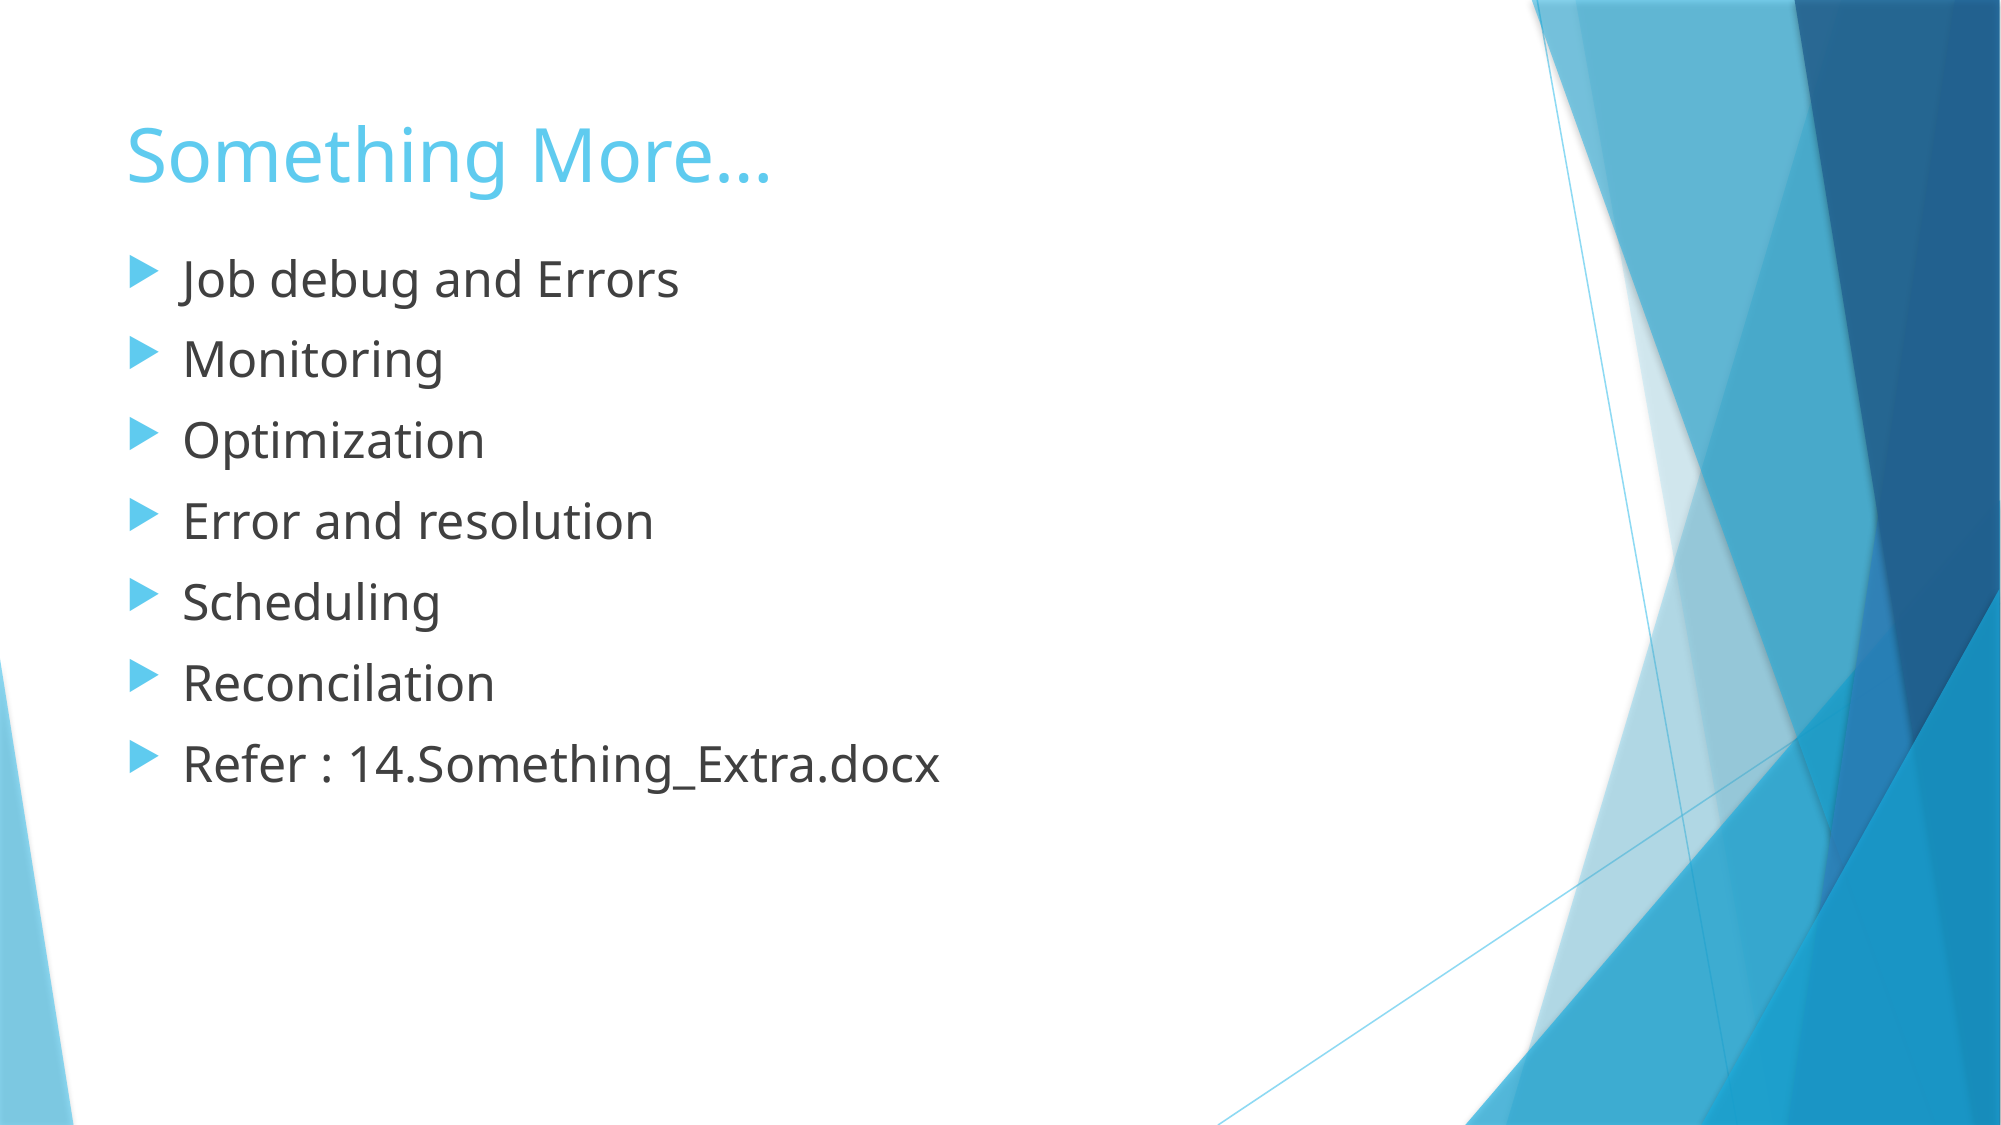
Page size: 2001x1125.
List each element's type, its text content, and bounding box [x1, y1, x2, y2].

list Job debug and Errors Monitoring Optimization Error and resolution Scheduling Reconcilation Refer : 14.Something_Extra.docx [111, 239, 1522, 992]
title Something More… [111, 99, 1522, 239]
